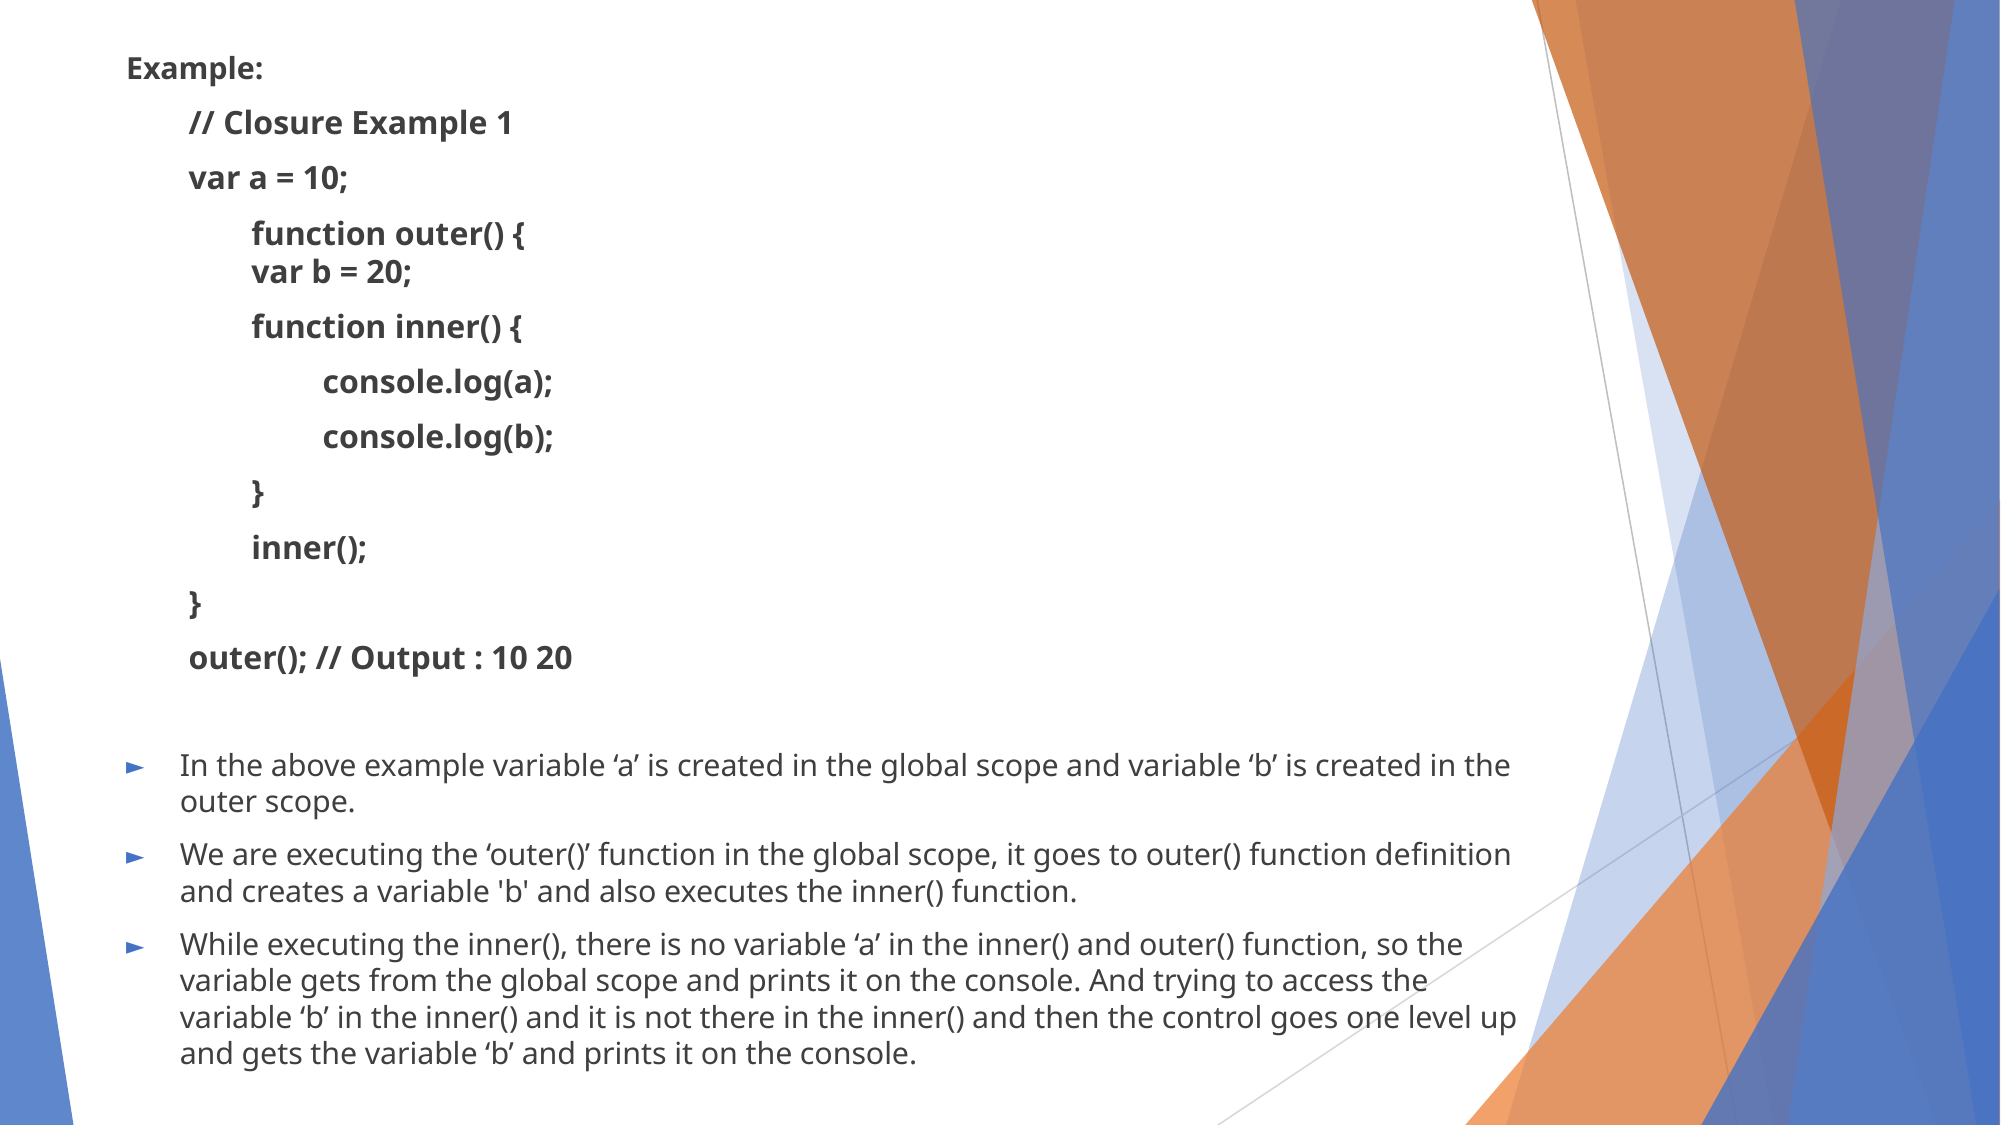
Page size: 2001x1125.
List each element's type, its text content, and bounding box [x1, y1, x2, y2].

list Example: // Closure Example 1 var a = 10; function outer() { var b = 20; function inner() { console.log(a); console.log(b); } inner(); } outer(); // Output : 10 20 In the above example variable ‘a’ is created in the global scope and variable ‘b’ is created in the outer scope. We are executing the ‘outer()’ function in the global scope, it goes to outer() function deﬁnition and creates a variable 'b' and also executes the inner() function. While executing the inner(), there is no variable ‘a’ in the inner() and outer() function, so the variable gets from the global scope and prints it on the console. And trying to access the variable ‘b’ in the inner() and it is not there in the inner() and then the control goes one level up and gets the variable ‘b’ and prints it on the console. [111, 41, 1548, 1080]
